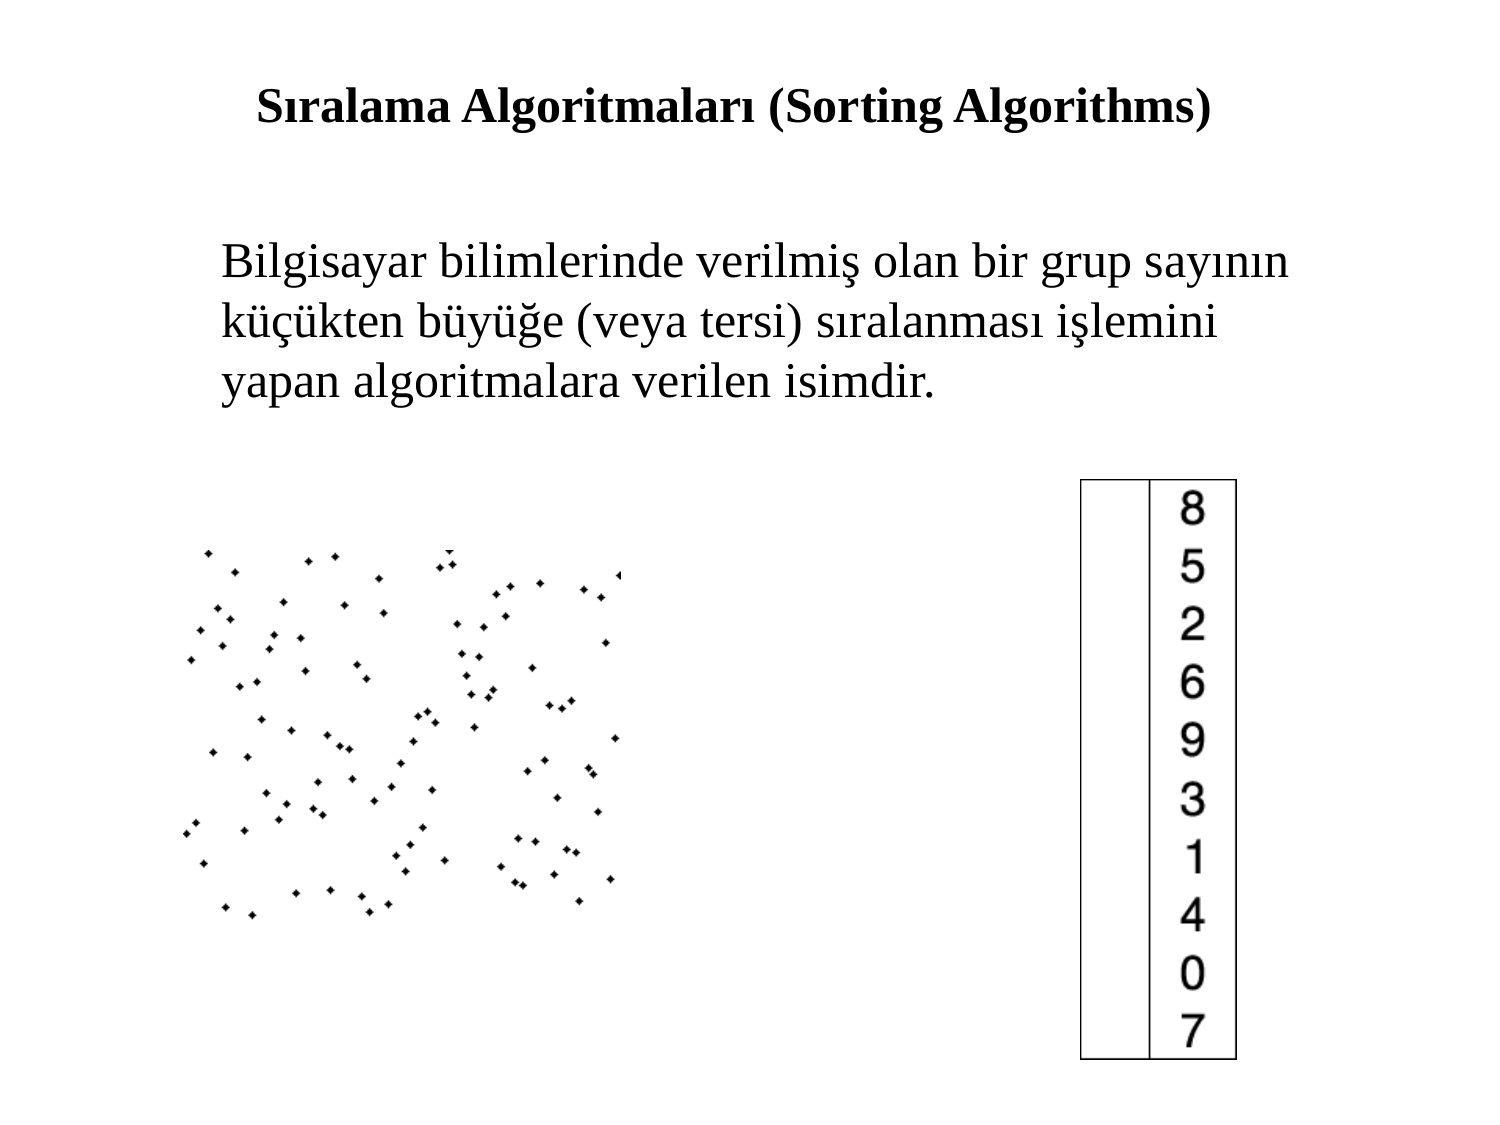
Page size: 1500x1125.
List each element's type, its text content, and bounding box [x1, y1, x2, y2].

text_box Sıralama Algoritmaları (Sorting Algorithms) [242, 64, 1341, 140]
text_box Bilgisayar bilimlerinde verilmiş olan bir grup sayının küçükten büyüğe (veya tersi) sıralanması işlemini yapan algoritmalara verilen isimdir. [206, 219, 1329, 415]
picture [1080, 479, 1238, 1060]
picture [182, 550, 621, 922]
